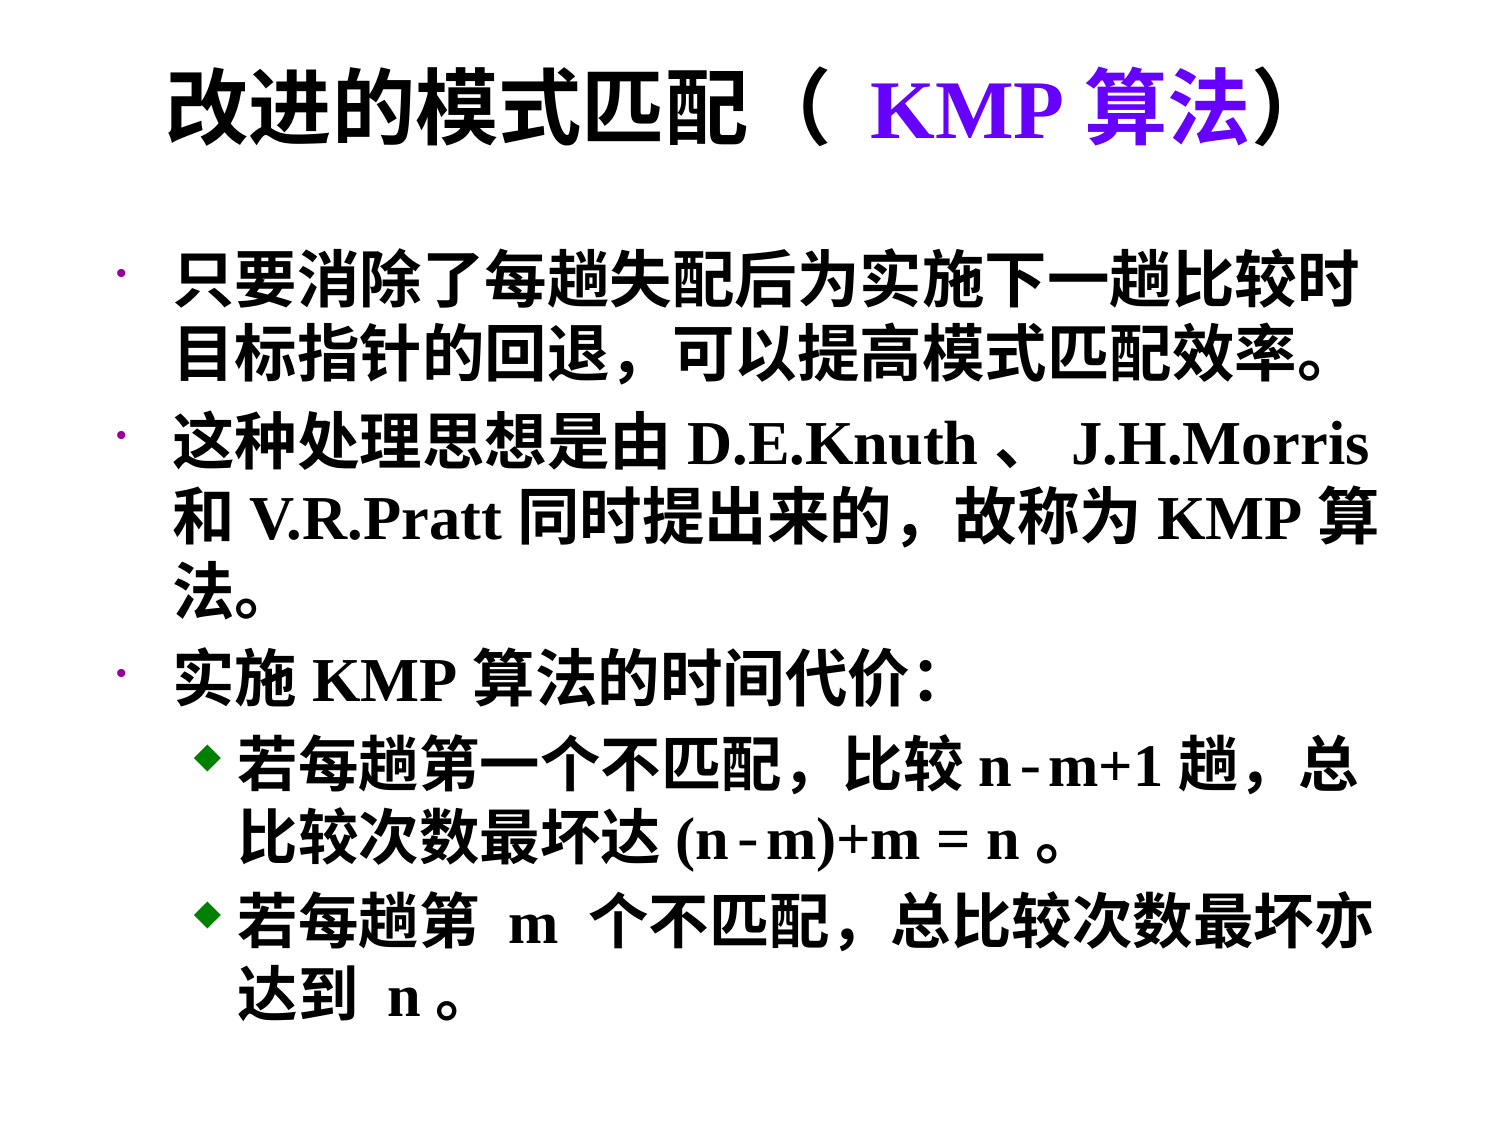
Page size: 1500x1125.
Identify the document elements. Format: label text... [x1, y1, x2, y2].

list 只要消除了每趟失配后为实施下一趟比较时目标指针的回退，可以提高模式匹配效率。 这种处理思想是由D.E.Knuth、J.H.Morris和V.R.Pratt同时提出来的，故称为KMP算法。 实施KMP算法的时间代价： 若每趟第一个不匹配，比较n-m+1趟，总比较次数最坏达(n-m)+m = n。 若每趟第 m 个不匹配，总比较次数最坏亦达到 n。 [101, 232, 1417, 1020]
title 改进的模式匹配（ KMP算法） [75, 45, 1425, 166]
